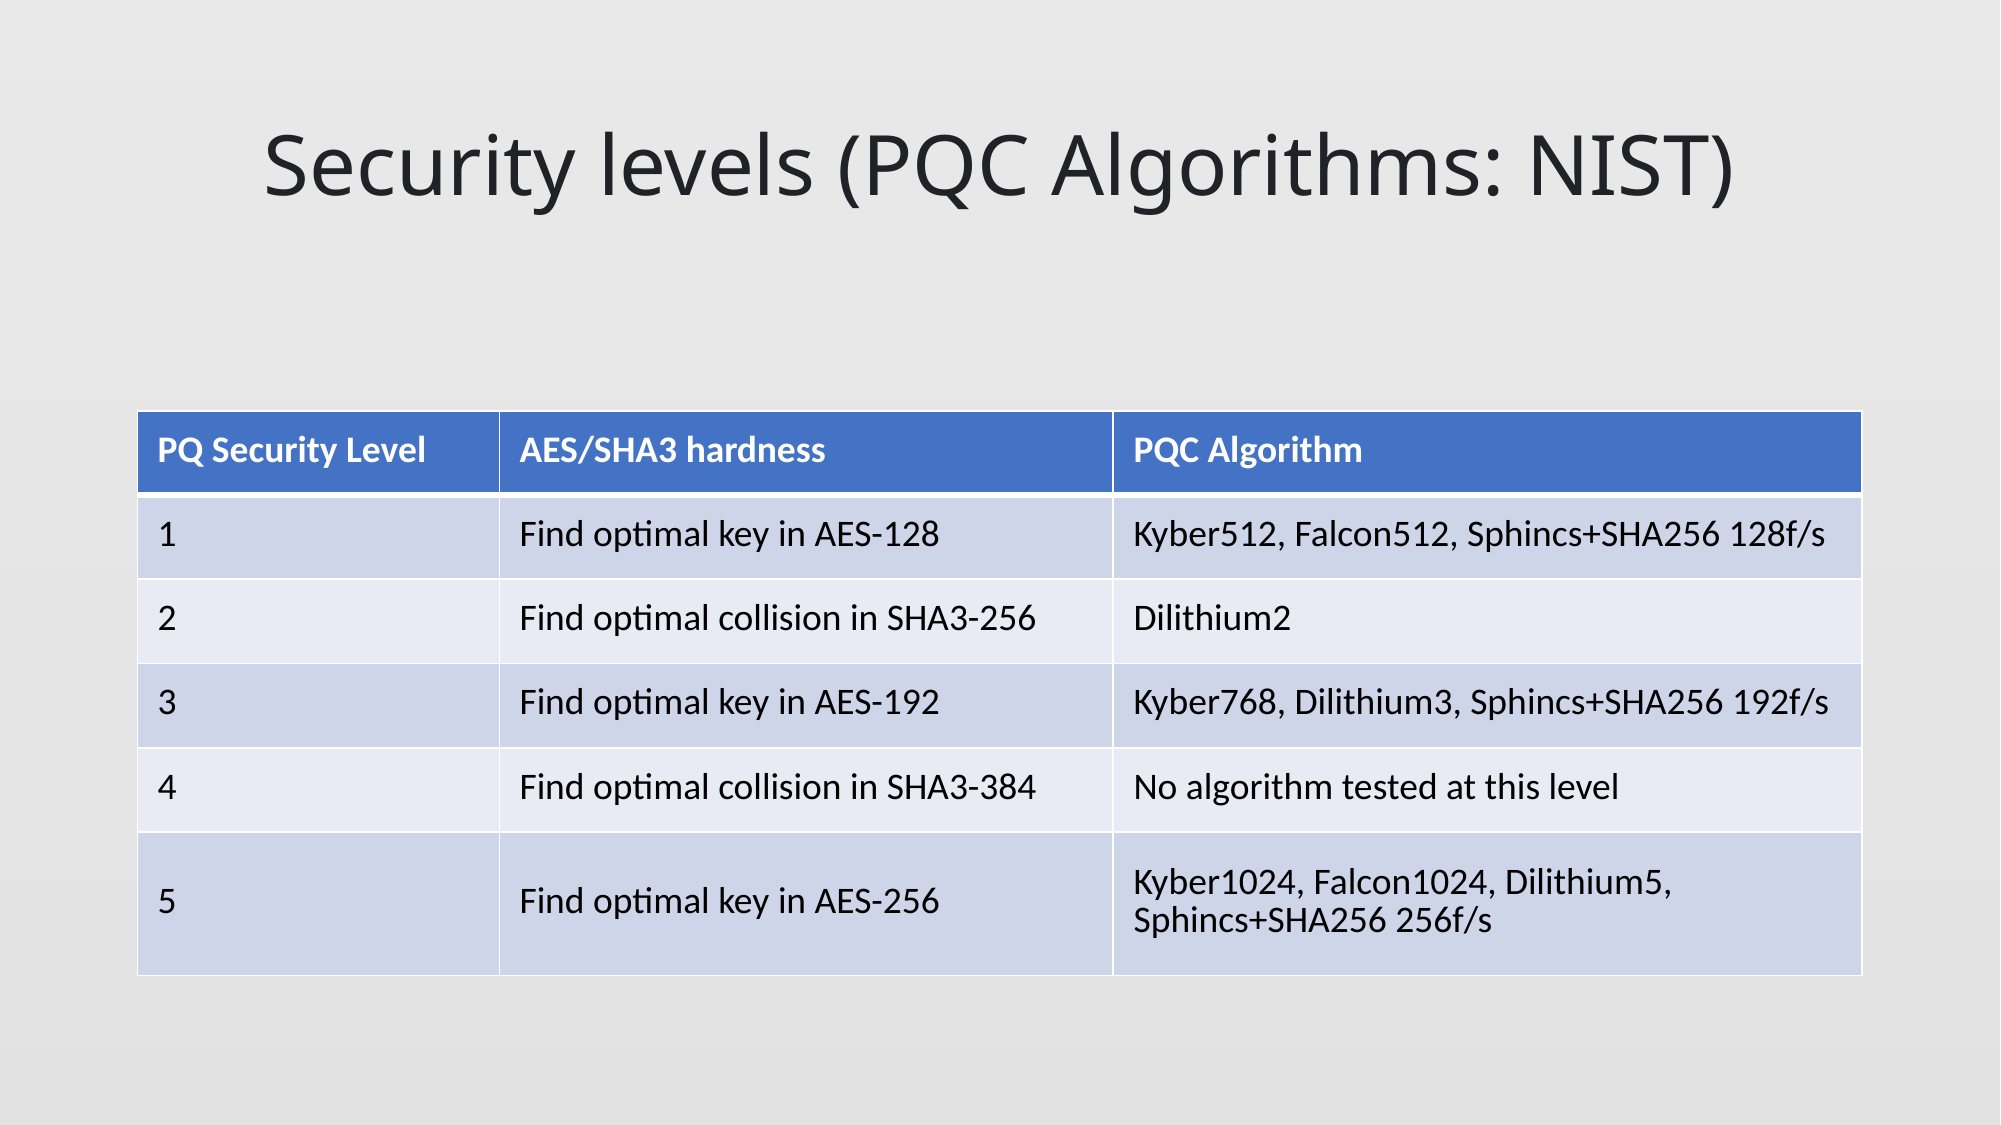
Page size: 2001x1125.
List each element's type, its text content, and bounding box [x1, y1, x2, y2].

table_cell Kyber512, Falcon512, Sphincs+SHA256 128f/s [1114, 498, 1861, 578]
table_cell 4 [138, 749, 499, 831]
table_cell Find optimal collision in SHA3-384 [500, 749, 1112, 831]
table_cell Kyber768, Dilithium3, Sphincs+SHA256 192f/s [1114, 664, 1861, 747]
table_header AES/SHA3 hardness [500, 412, 1112, 492]
table_header PQC Algorithm [1114, 412, 1861, 492]
table_cell 1 [138, 498, 499, 578]
table_header PQ Security Level [138, 412, 499, 492]
table_cell 2 [138, 580, 499, 663]
table_cell Find optimal collision in SHA3-256 [500, 580, 1112, 663]
title Security levels (PQC Algorithms: NIST) [137, 59, 1863, 278]
table_cell 5 [138, 833, 499, 975]
table_cell Kyber1024, Falcon1024, Dilithium5, Sphincs+SHA256 256f/s [1114, 833, 1861, 975]
table_cell Find optimal key in AES-192 [500, 664, 1112, 747]
table_cell No algorithm tested at this level [1114, 749, 1861, 831]
table_cell 3 [138, 664, 499, 747]
table_cell Find optimal key in AES-128 [500, 498, 1112, 578]
table_cell Find optimal key in AES-256 [500, 833, 1112, 975]
table_cell Dilithium2 [1114, 580, 1861, 663]
